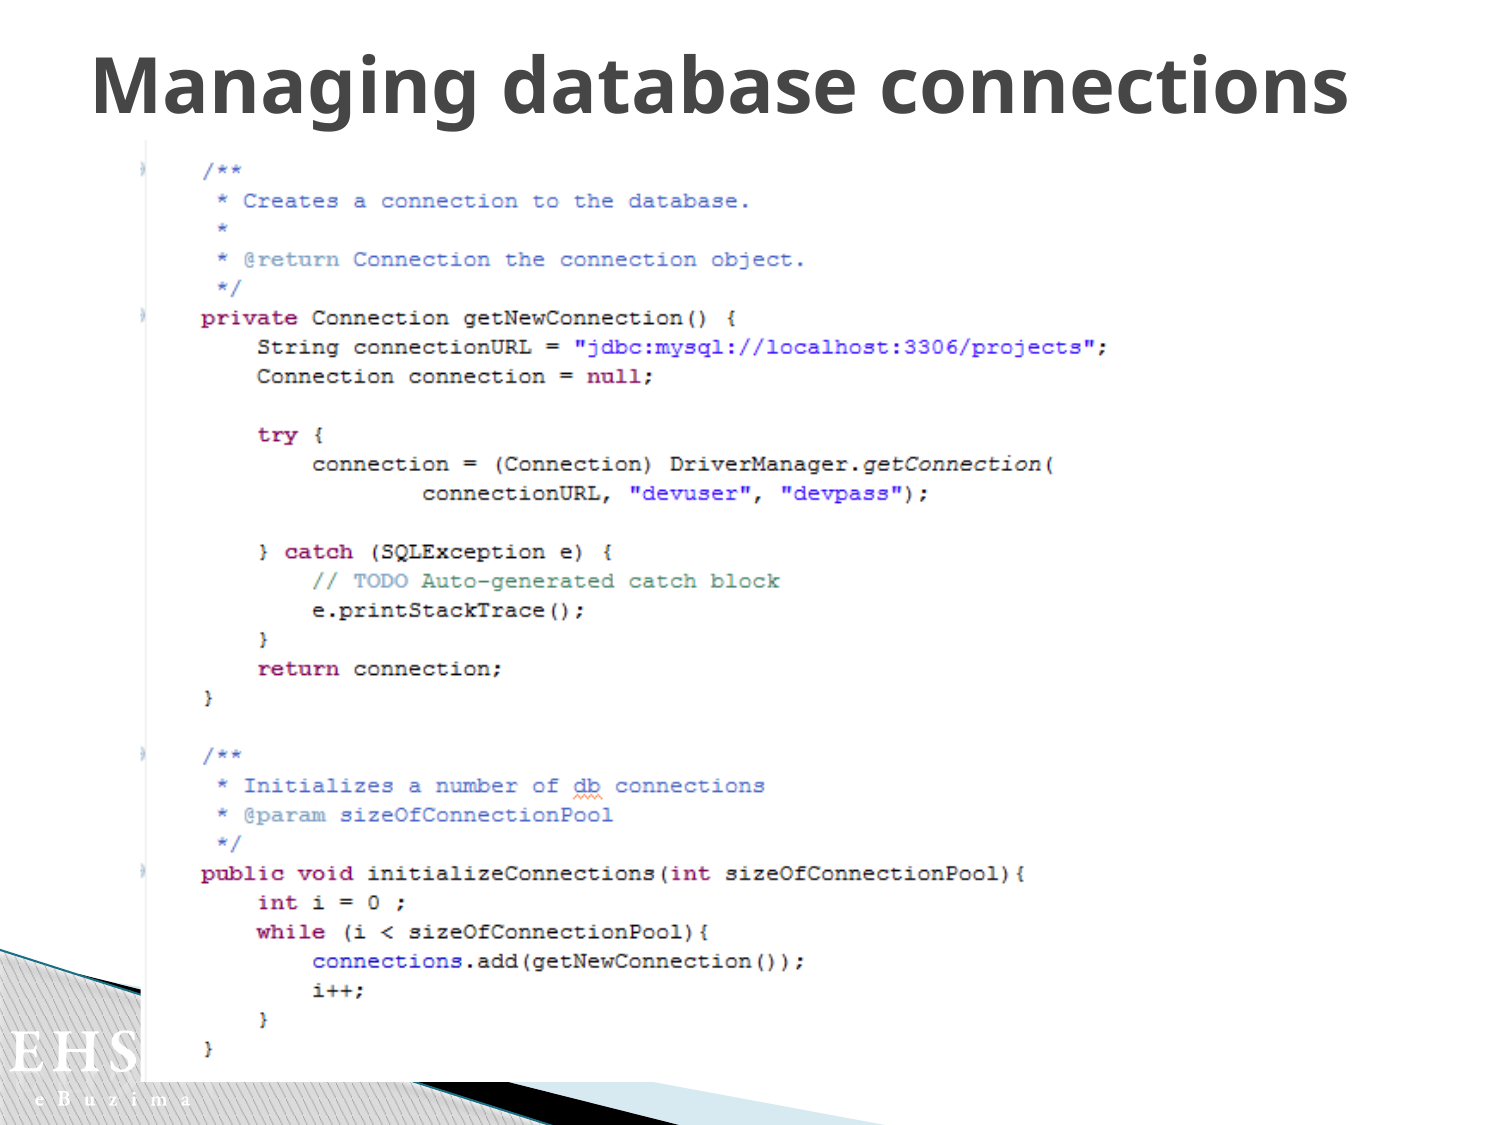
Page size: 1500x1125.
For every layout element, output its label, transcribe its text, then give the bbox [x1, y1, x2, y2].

picture [0, 140, 1173, 1125]
title Managing database connections [75, 0, 1425, 176]
